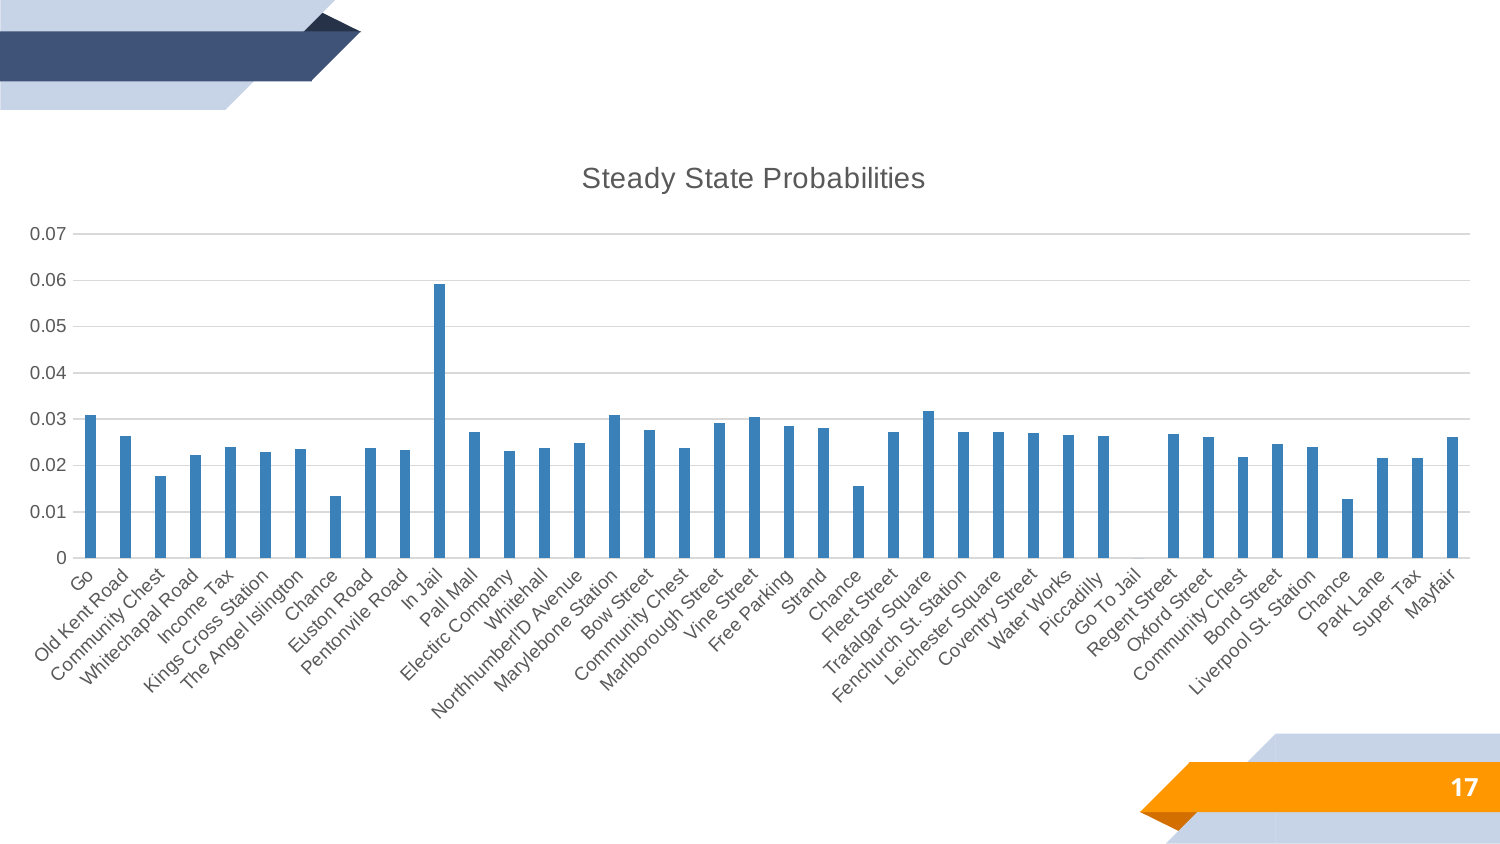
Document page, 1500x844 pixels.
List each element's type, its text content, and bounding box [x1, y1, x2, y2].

chart [0, 140, 1500, 737]
slide_number 17 [1249, 760, 1494, 813]
